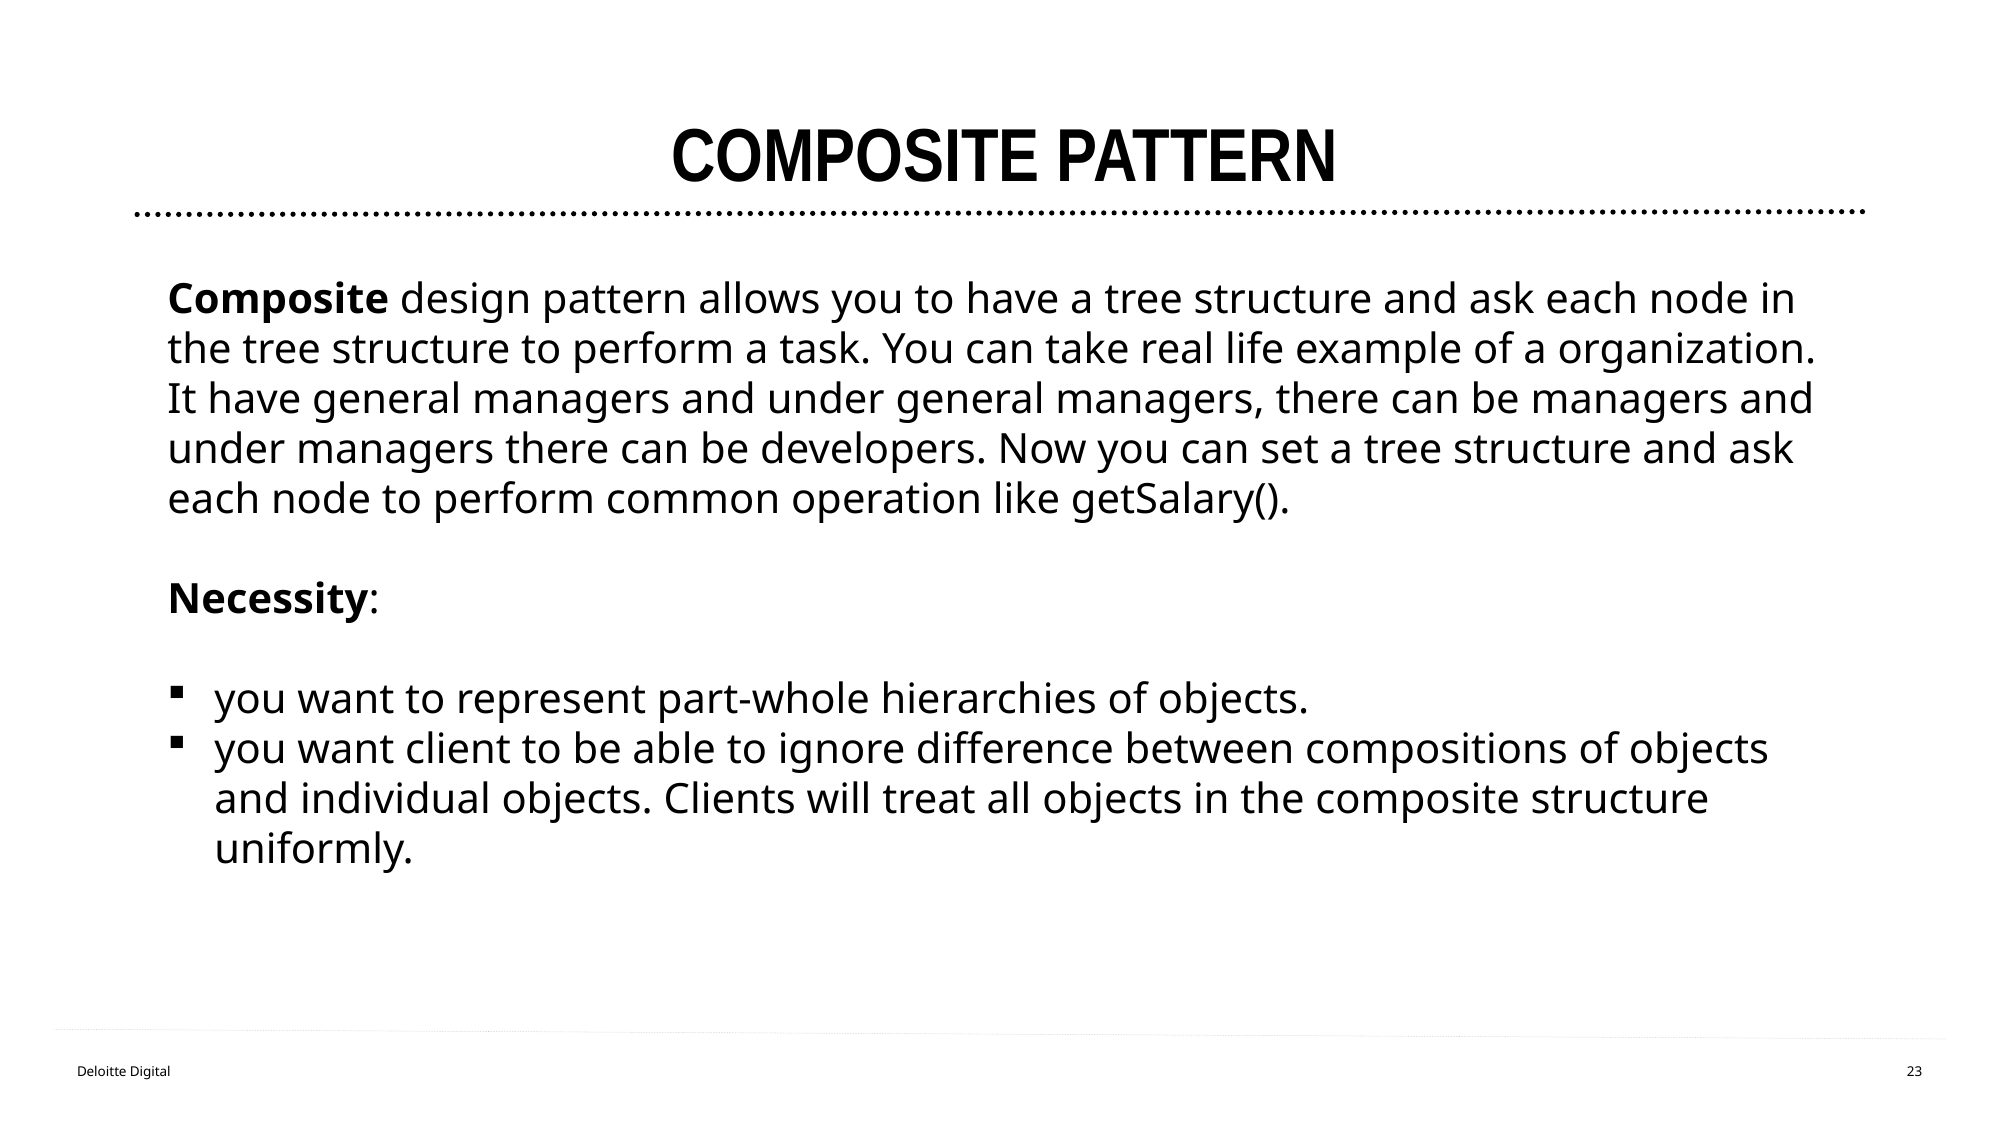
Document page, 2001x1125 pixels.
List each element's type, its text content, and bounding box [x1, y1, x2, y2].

text_box Composite design pattern allows you to have a tree structure and ask each node in the tree structure to perform a task. You can take real life example of a organization. It have general managers and under general managers, there can be managers and under managers there can be developers. Now you can set a tree structure and ask each node to perform common operation like getSalary(). Necessity: you want to represent part-whole hierarchies of objects. you want client to be able to ignore difference between compositions of objects and individual objects. Clients will treat all objects in the composite structure uniformly. [152, 264, 1869, 880]
title composite pattern [198, 26, 1812, 195]
